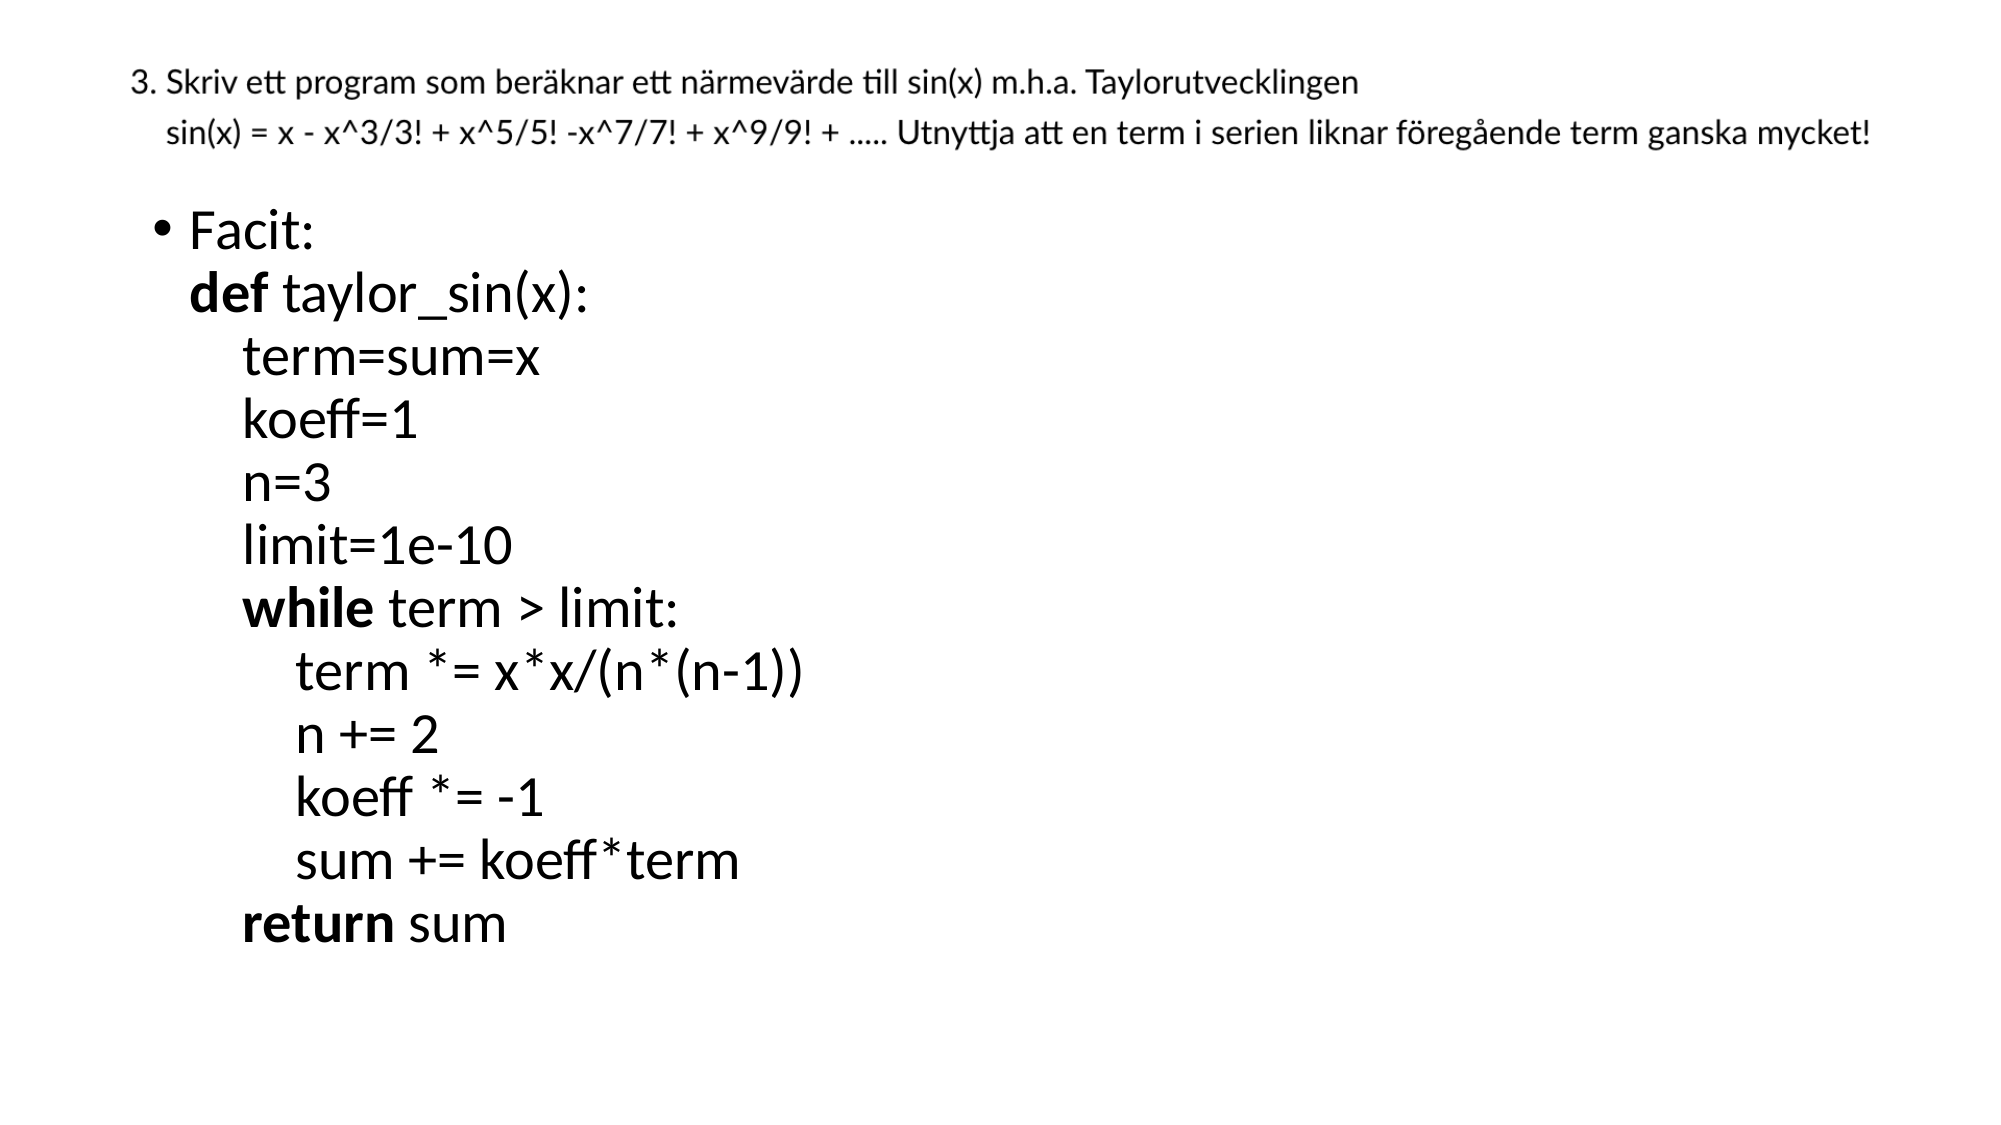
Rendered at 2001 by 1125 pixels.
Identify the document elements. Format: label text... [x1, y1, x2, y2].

picture [122, 61, 1878, 162]
list Facit: def taylor_sin(x): term=sum=x koeff=1 n=3 limit=1e-10 while term > limit: term *= x*x/(n*(n-1)) n += 2 koeff *= -1 sum += koeff*term return sum [137, 192, 1863, 1014]
